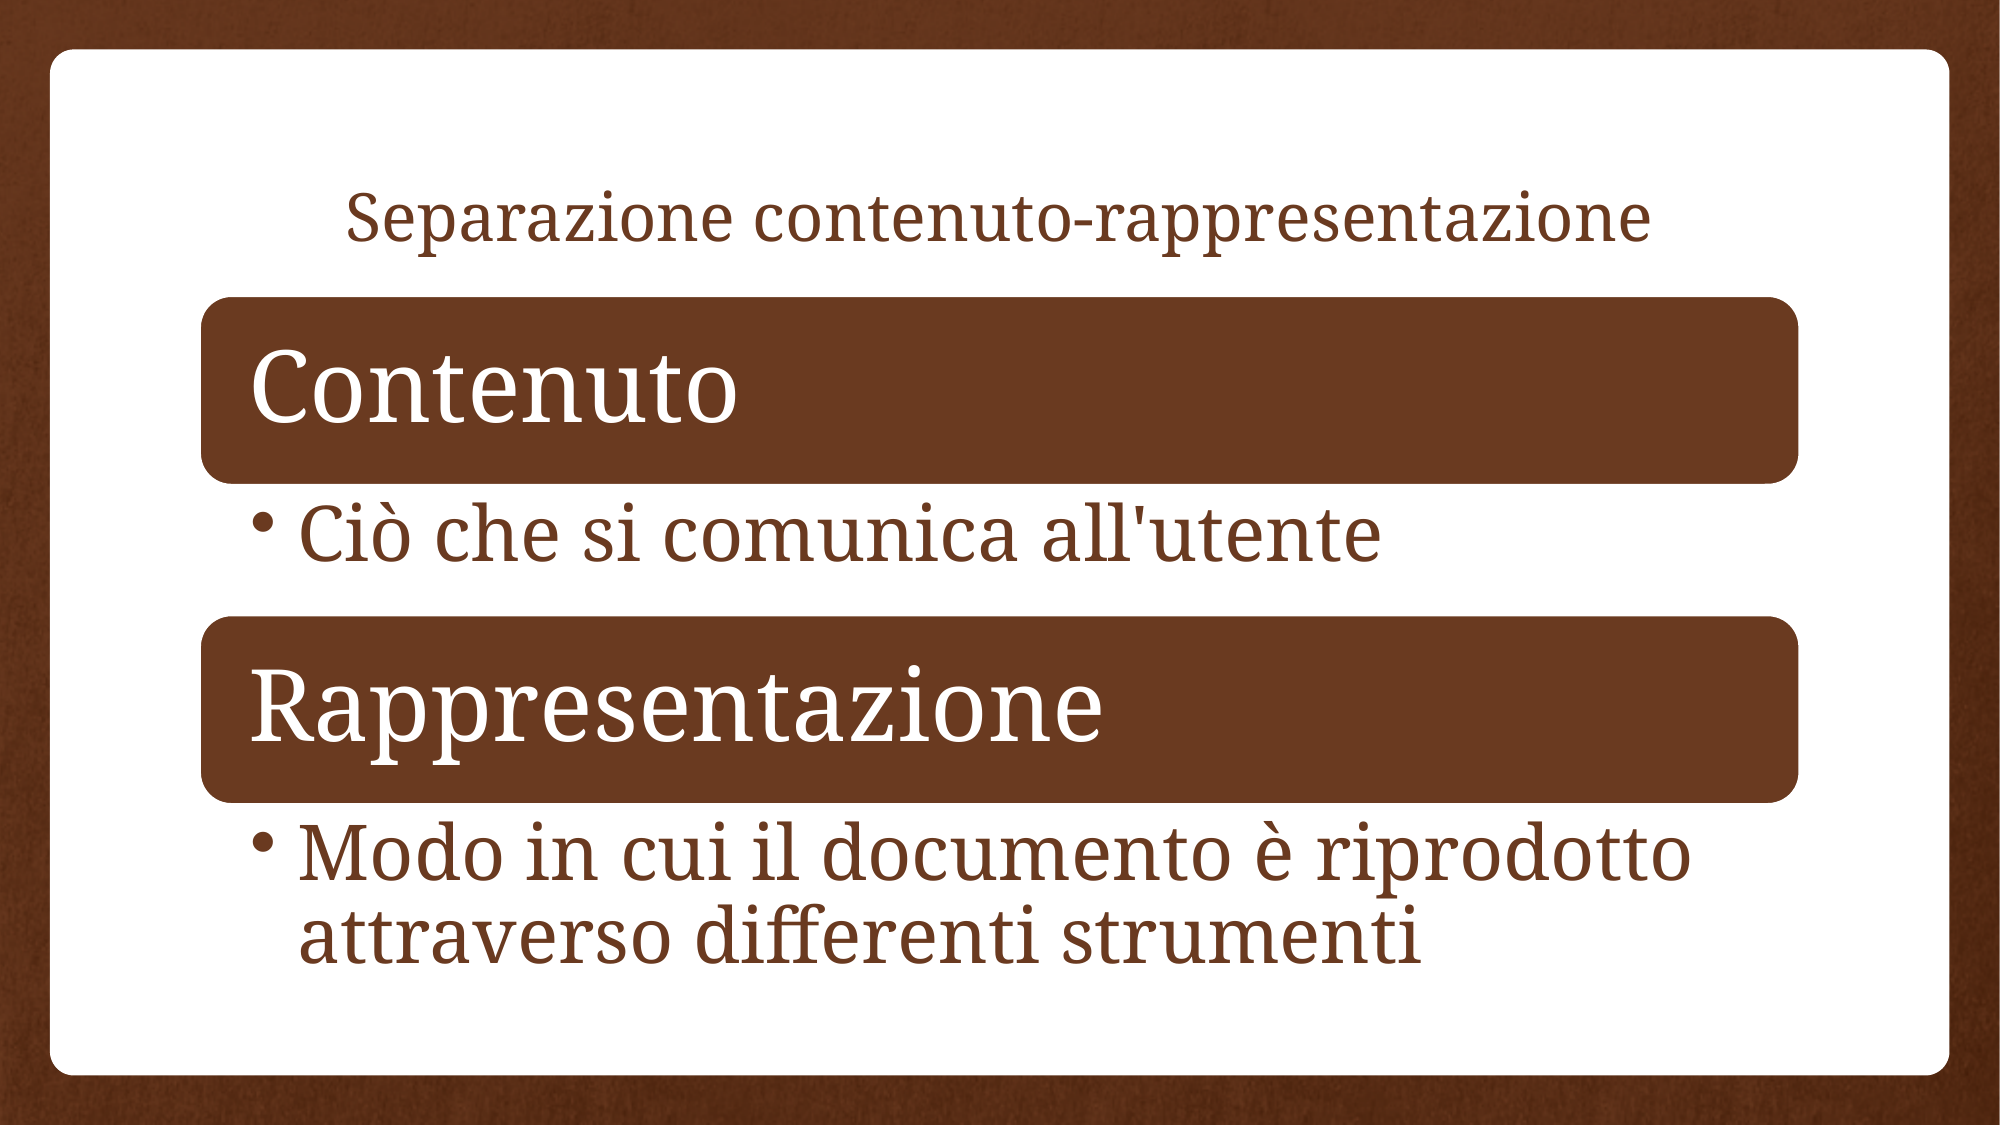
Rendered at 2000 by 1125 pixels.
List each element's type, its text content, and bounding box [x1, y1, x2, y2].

title Separazione contenuto-rappresentazione [199, 70, 1800, 263]
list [199, 295, 1800, 996]
